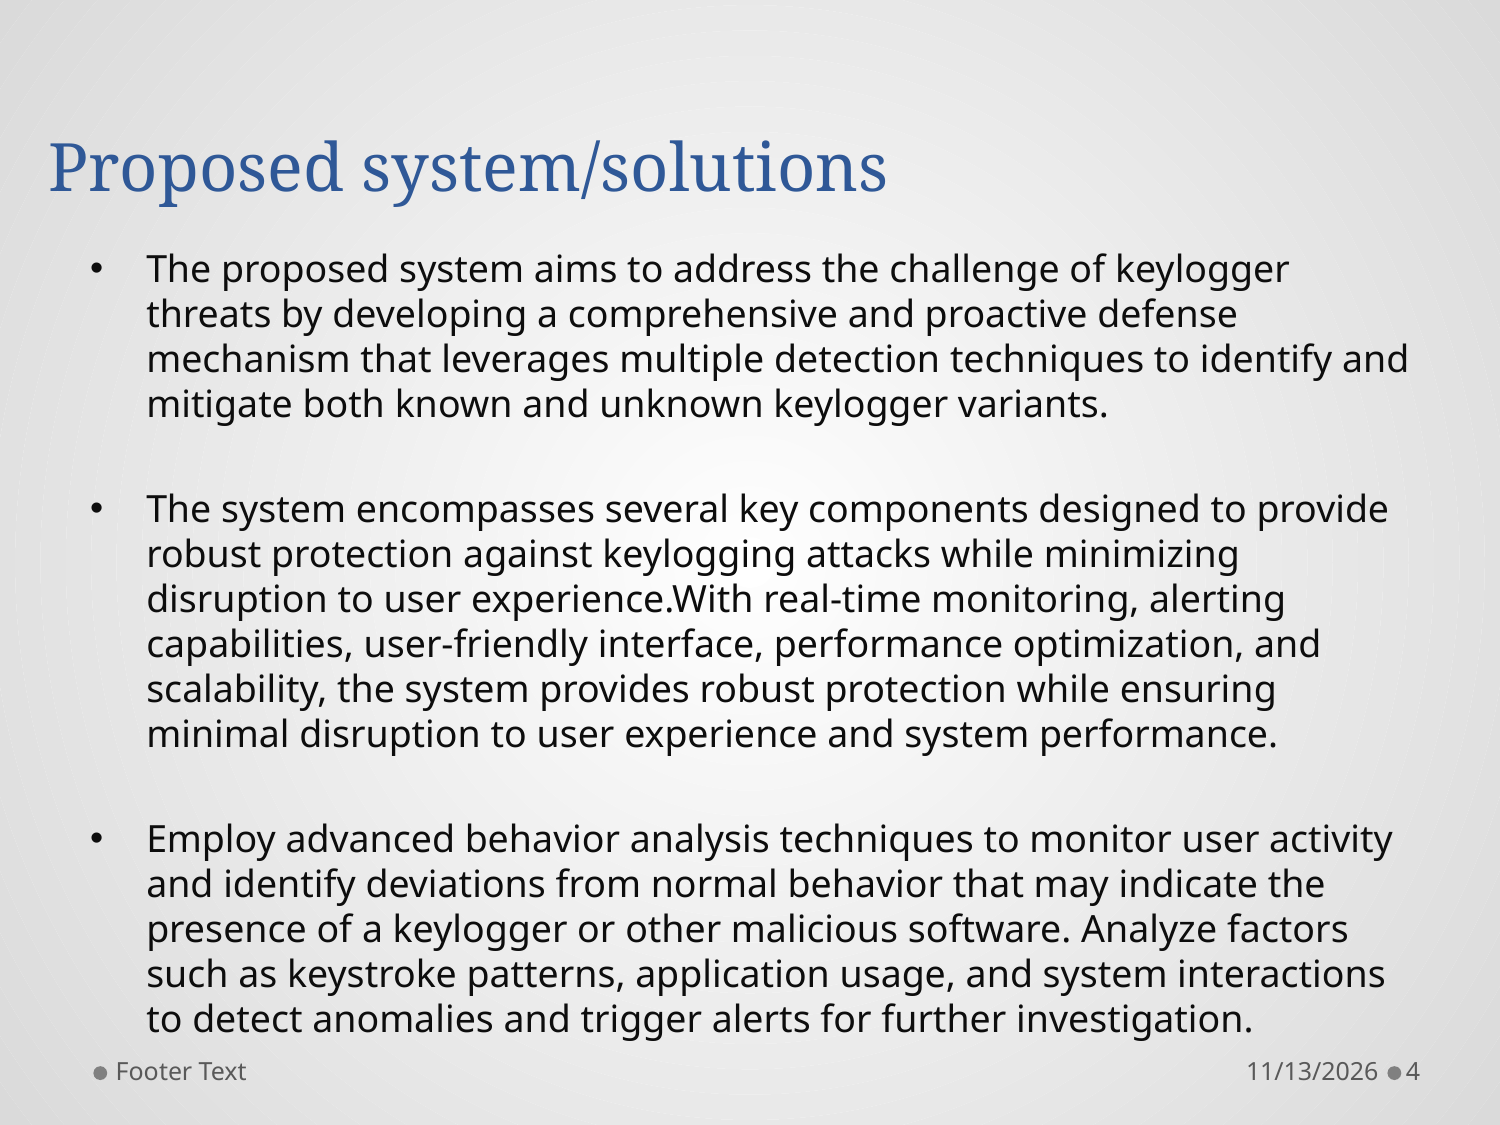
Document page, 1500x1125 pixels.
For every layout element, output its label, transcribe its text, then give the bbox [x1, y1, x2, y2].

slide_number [1043, 1042, 1386, 1103]
title Proposed system/solutions [0, 62, 938, 213]
list The proposed system aims to address the challenge of keylogger threats by developing a comprehensive and proactive defense mechanism that leverages multiple detection techniques to identify and mitigate both known and unknown keylogger variants. The system encompasses several key components designed to provide robust protection against keylogging attacks while minimizing disruption to user experience.With real-time monitoring, alerting capabilities, user-friendly interface, performance optimization, and scalability, the system provides robust protection while ensuring minimal disruption to user experience and system performance. Employ advanced behavior analysis techniques to monitor user activity and identify deviations from normal behavior that may indicate the presence of a keylogger or other malicious software. Analyze factors such as keystroke patterns, application usage, and system interactions to detect anomalies and trigger alerts for further investigation. [75, 237, 1438, 1050]
slide_number 4 [1401, 1042, 1494, 1103]
footer Footer Text [108, 1042, 576, 1103]
